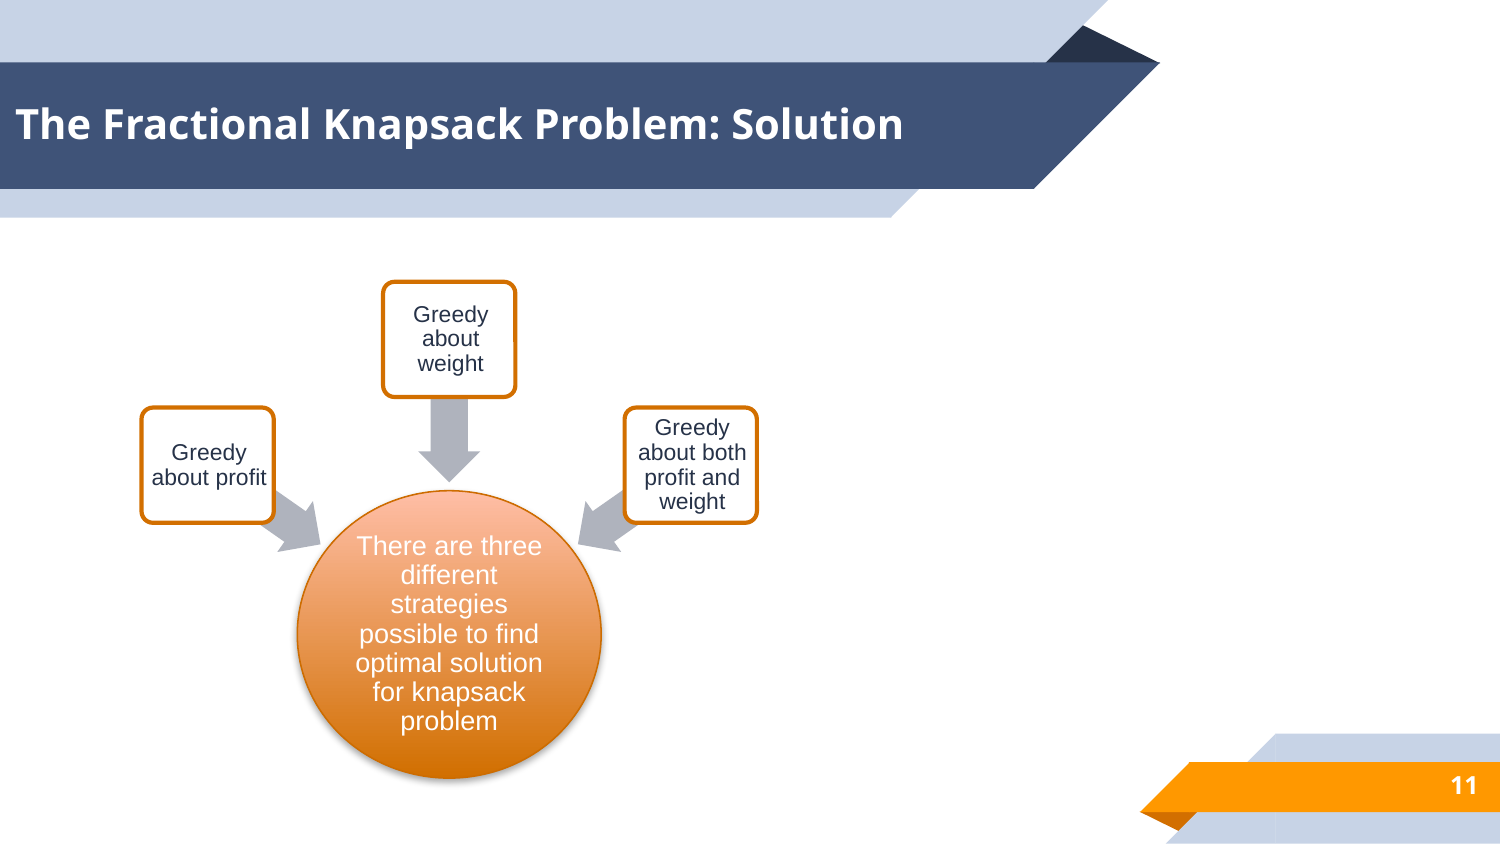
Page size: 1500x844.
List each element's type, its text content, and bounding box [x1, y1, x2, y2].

slide_number 11 [1249, 760, 1494, 813]
title The Fractional Knapsack Problem: Solution [0, 59, 986, 186]
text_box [103, 247, 795, 813]
